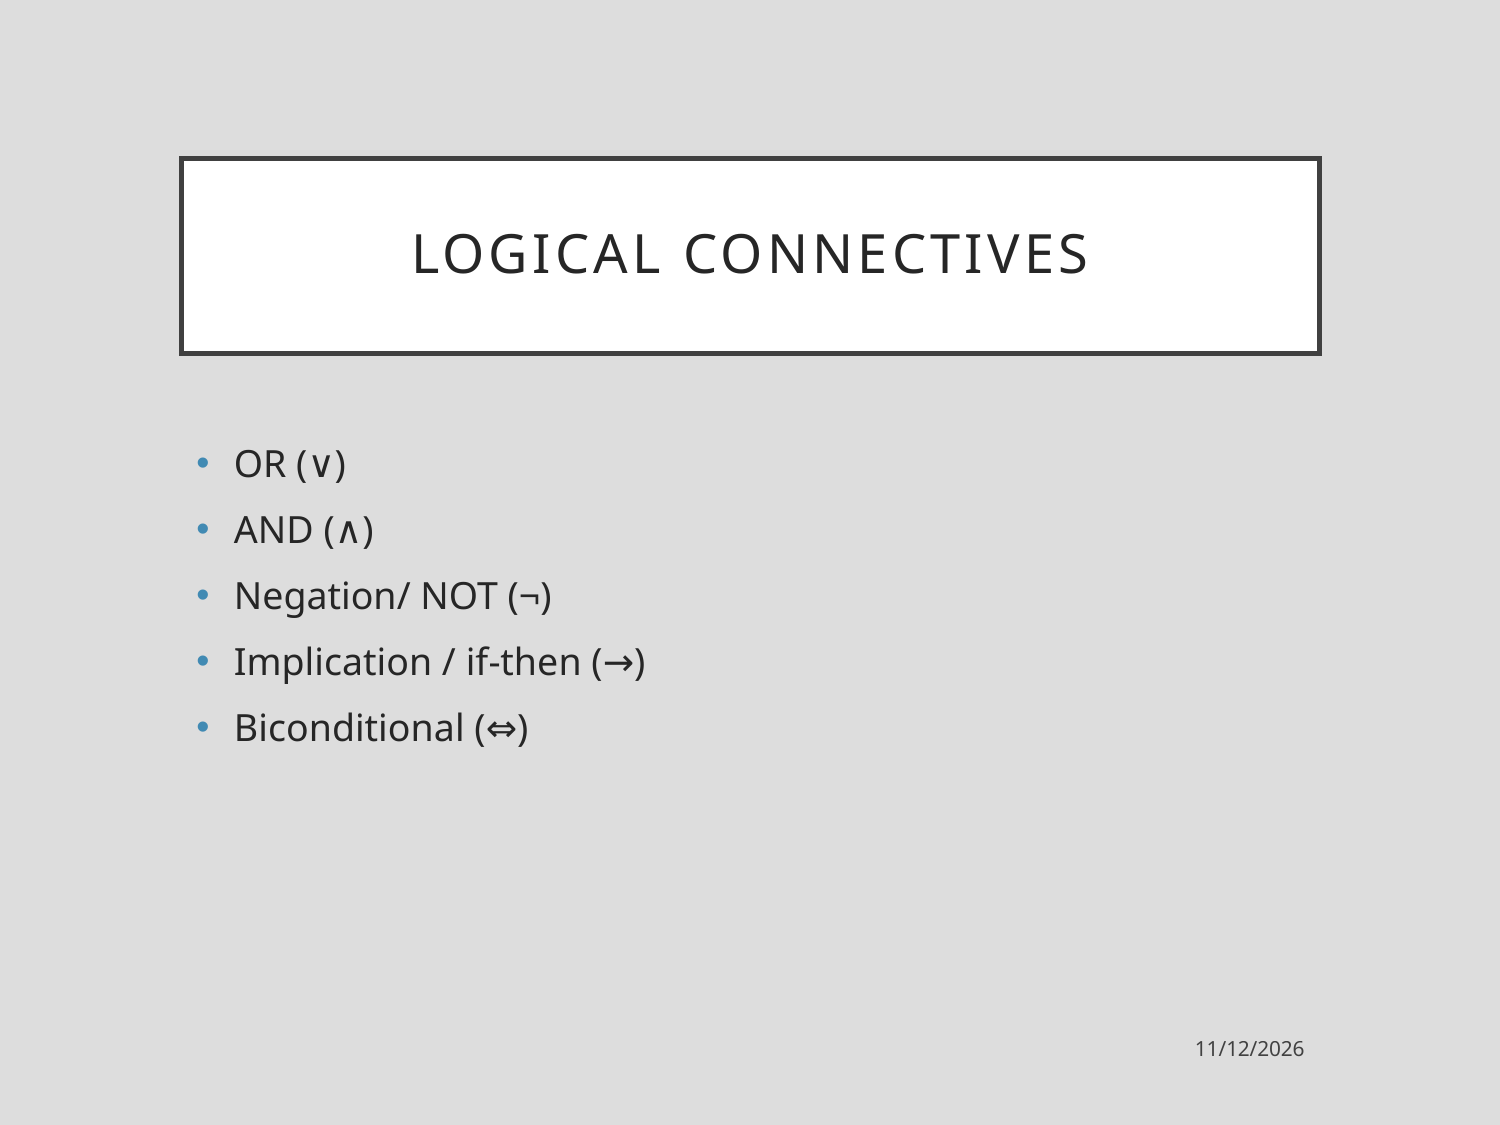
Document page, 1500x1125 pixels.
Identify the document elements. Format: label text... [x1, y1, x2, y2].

title Logical Connectives [179, 156, 1322, 356]
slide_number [980, 1023, 1320, 1077]
list OR (∨) AND (∧) Negation/ NOT (¬) Implication / if-then (→) Biconditional (⇔) [181, 432, 1320, 942]
